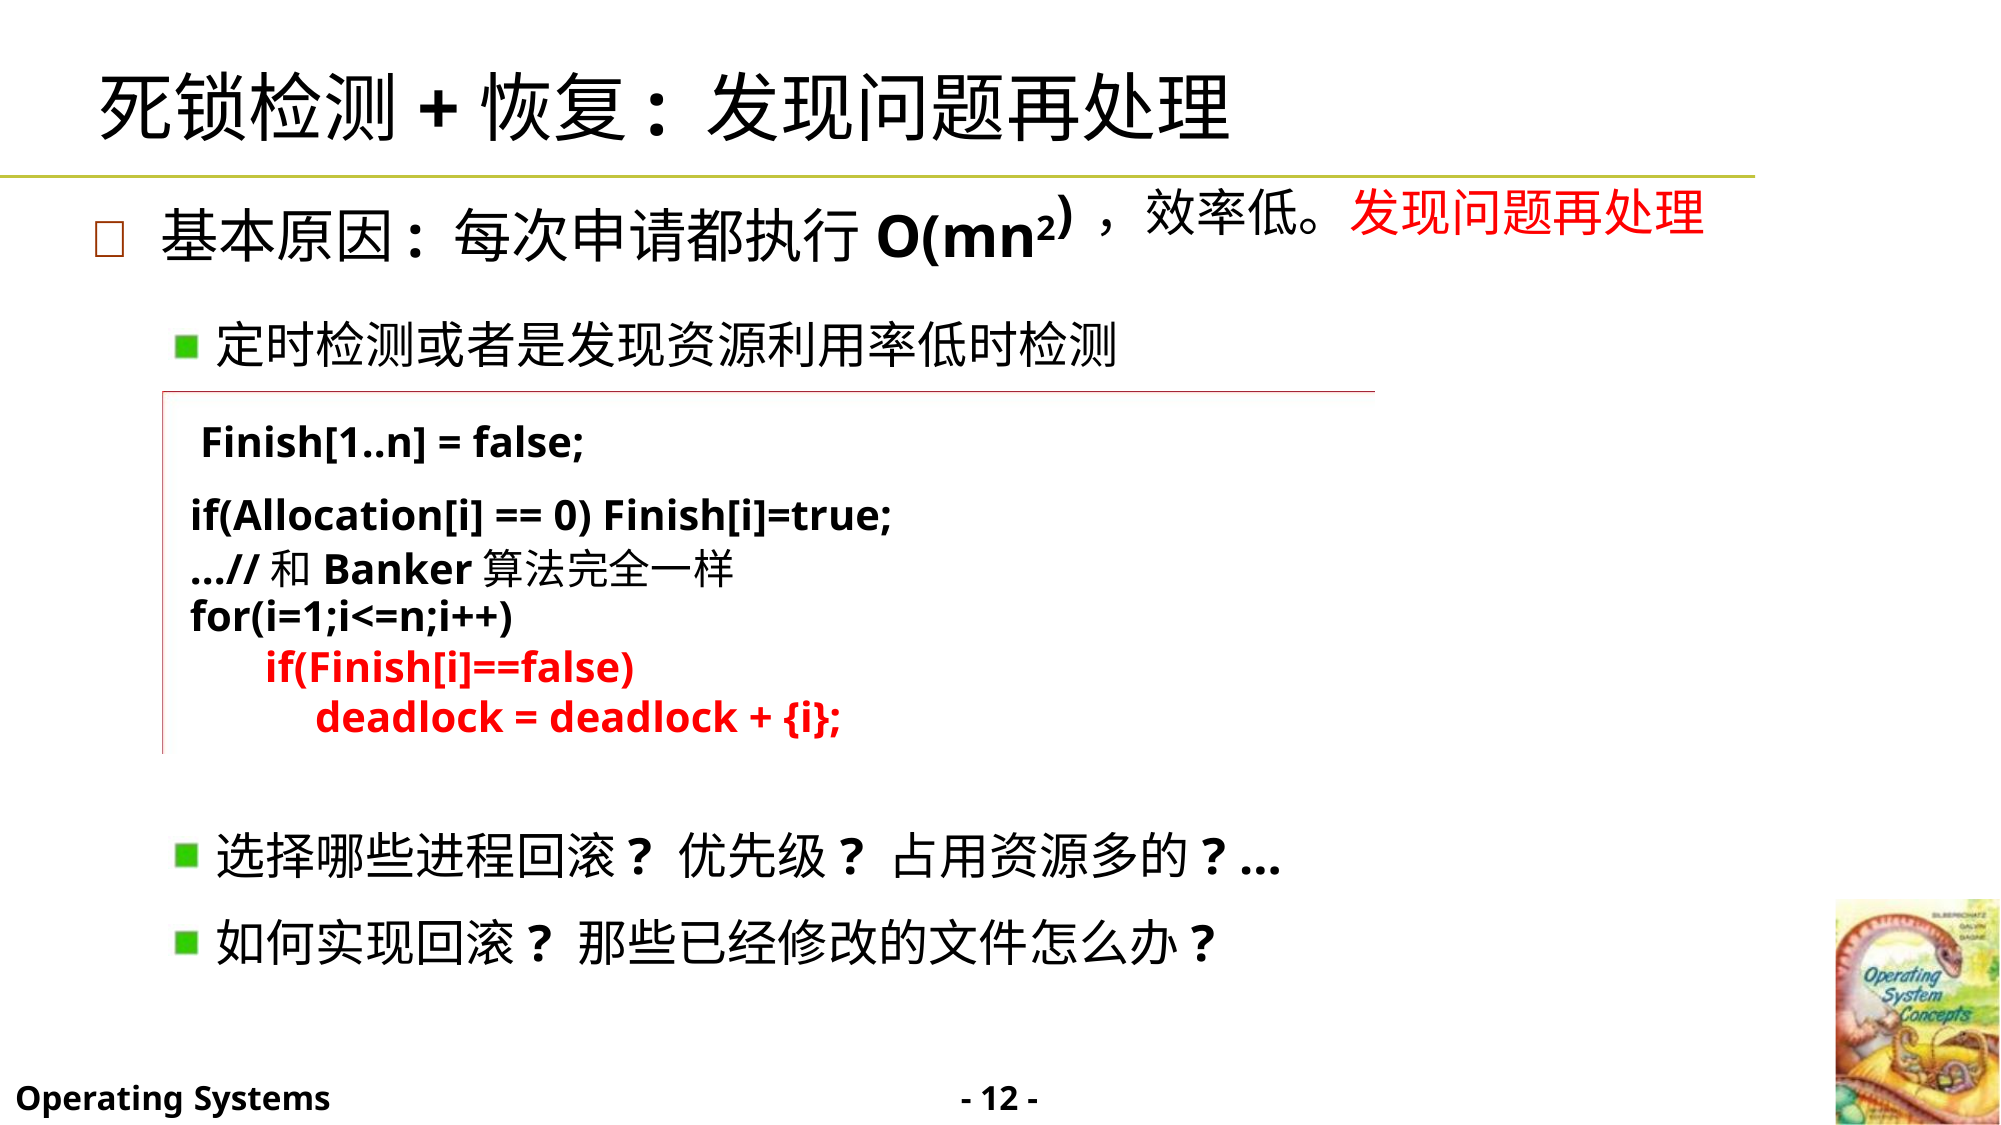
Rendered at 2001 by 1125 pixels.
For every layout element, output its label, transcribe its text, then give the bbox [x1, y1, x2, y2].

text_box  基本原因: 每次申请都执行O(mn2)，效率低。发现问题再处理 定时检测或者是发现资源利用率低时检测 [89, 210, 1966, 374]
text_box deadlock = deadlock + {i}; [315, 693, 1063, 742]
text_box Operating Systems [15, 1079, 335, 1117]
text_box [1835, 899, 2000, 1125]
text_box [168, 924, 199, 956]
text_box 选择哪些进程回滚? 优先级? 占用资源多的? … 如何实现回滚? 那些已经修改的文件怎么办? [215, 828, 1408, 972]
text_box if(Finish[i]==false) [264, 643, 842, 692]
text_box 死锁检测+恢复: 发现问题再处理 [98, 66, 1326, 151]
text_box [162, 391, 1375, 754]
text_box Finish[1..n] = false; [199, 418, 804, 466]
text_box [168, 836, 199, 869]
text_box - 12 - [960, 1079, 1089, 1117]
text_box if(Allocation[i] == 0) Finish[i]=true; ...//和Banker算法完全一样 for(i=1;i<=n;i++) [189, 491, 1283, 641]
